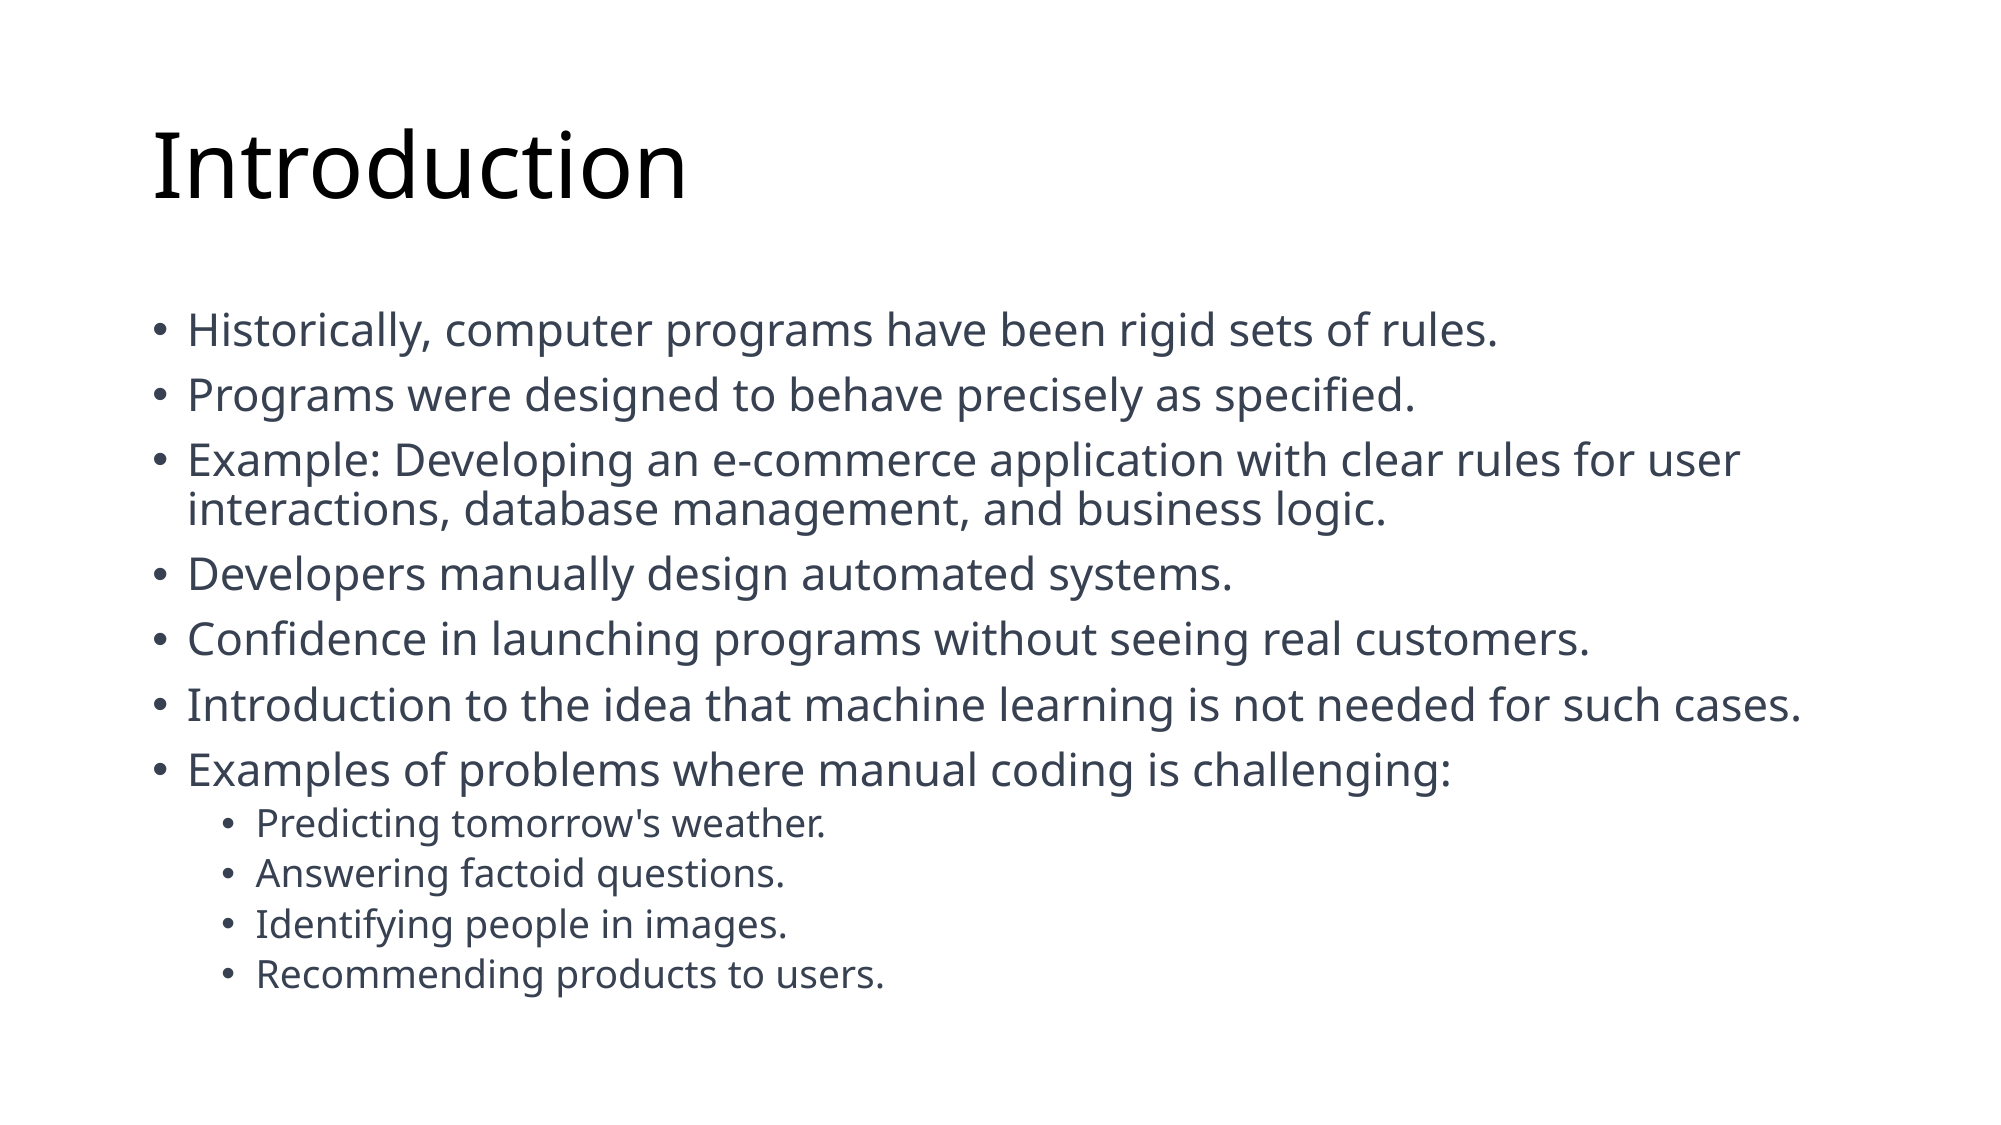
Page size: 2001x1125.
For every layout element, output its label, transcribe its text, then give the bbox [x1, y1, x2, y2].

list Historically, computer programs have been rigid sets of rules. Programs were designed to behave precisely as specified. Example: Developing an e-commerce application with clear rules for user interactions, database management, and business logic. Developers manually design automated systems. Confidence in launching programs without seeing real customers. Introduction to the idea that machine learning is not needed for such cases. Examples of problems where manual coding is challenging: Predicting tomorrow's weather. Answering factoid questions. Identifying people in images. Recommending products to users. [137, 299, 1863, 1014]
title Introduction [137, 59, 1863, 278]
